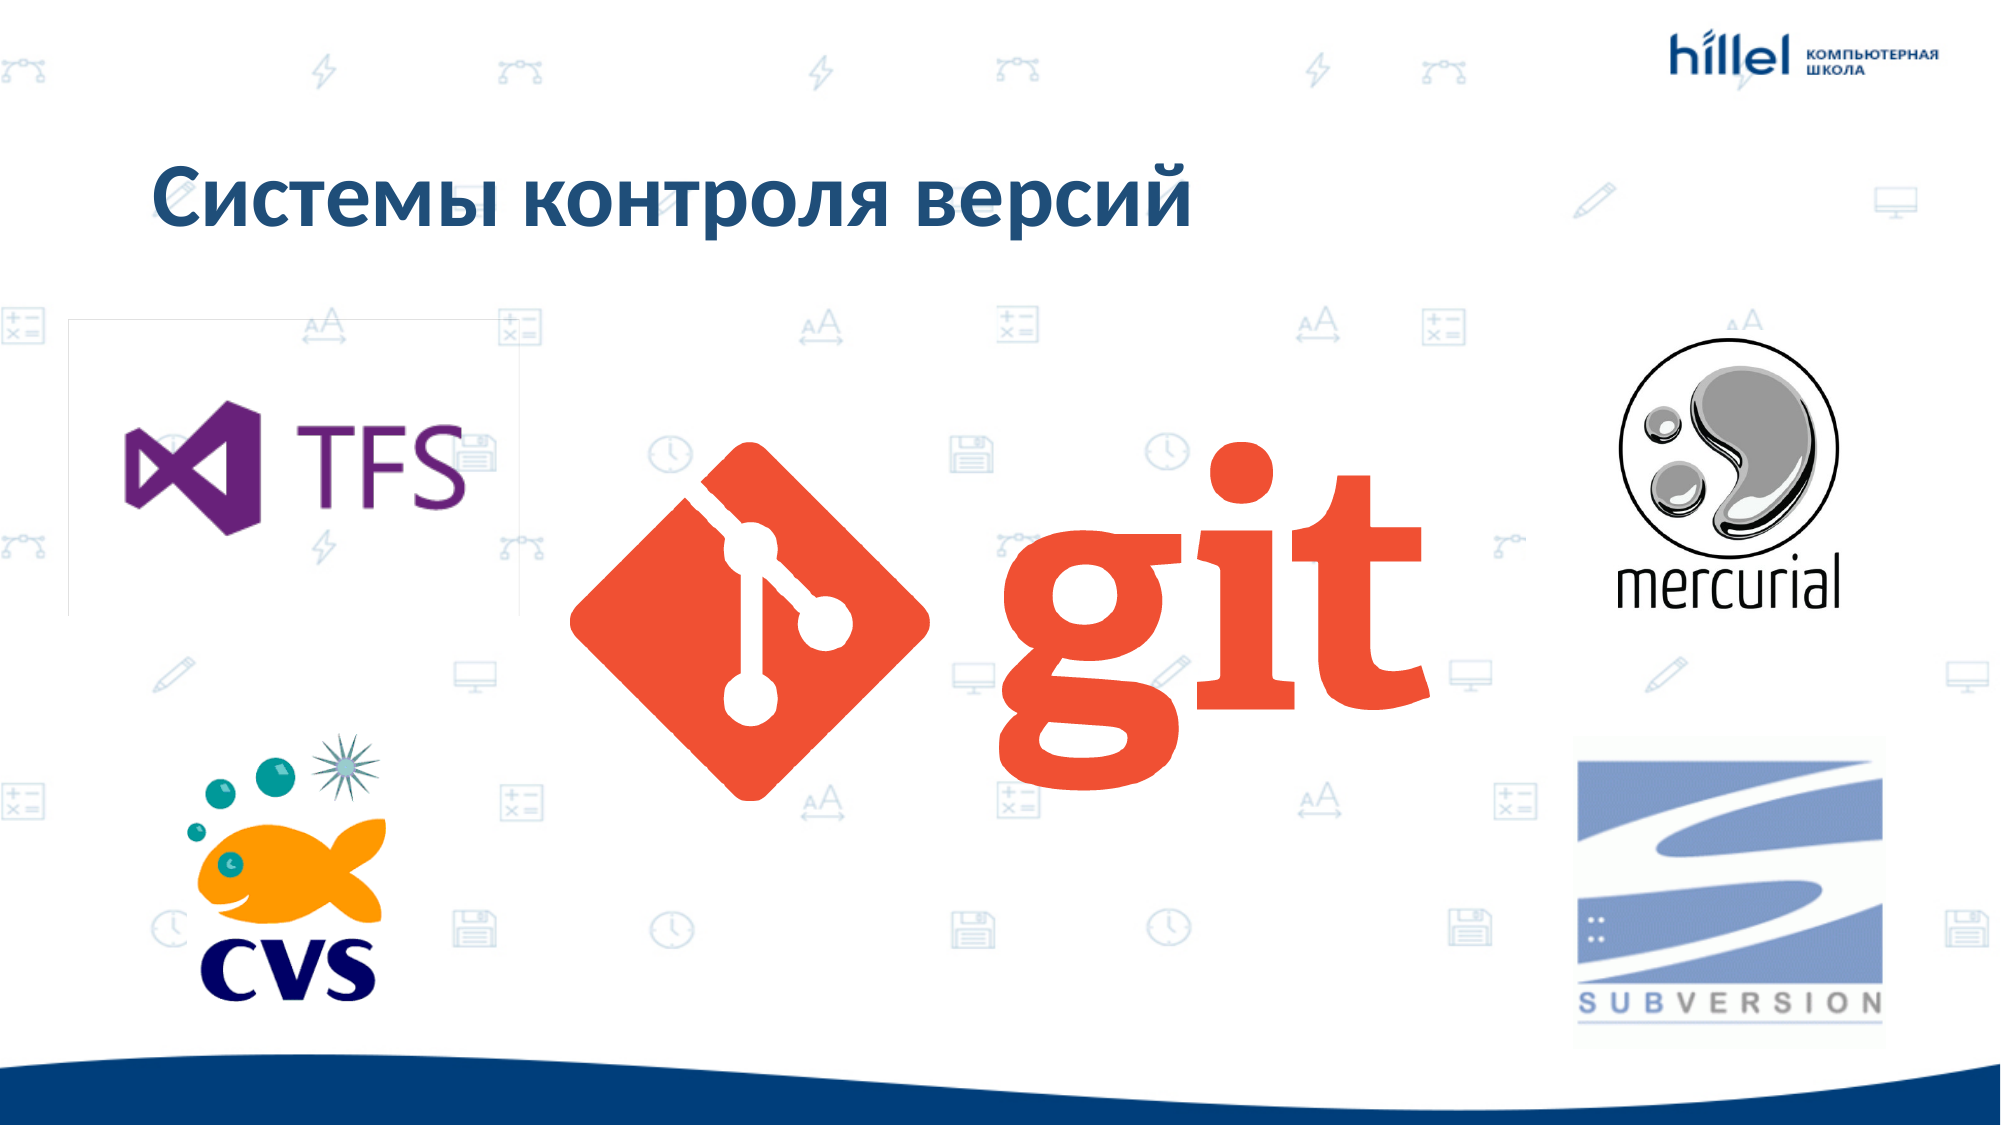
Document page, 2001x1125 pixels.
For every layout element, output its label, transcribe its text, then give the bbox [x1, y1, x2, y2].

title Системы контроля версий [137, 139, 1863, 358]
picture [0, 0, 2001, 1125]
